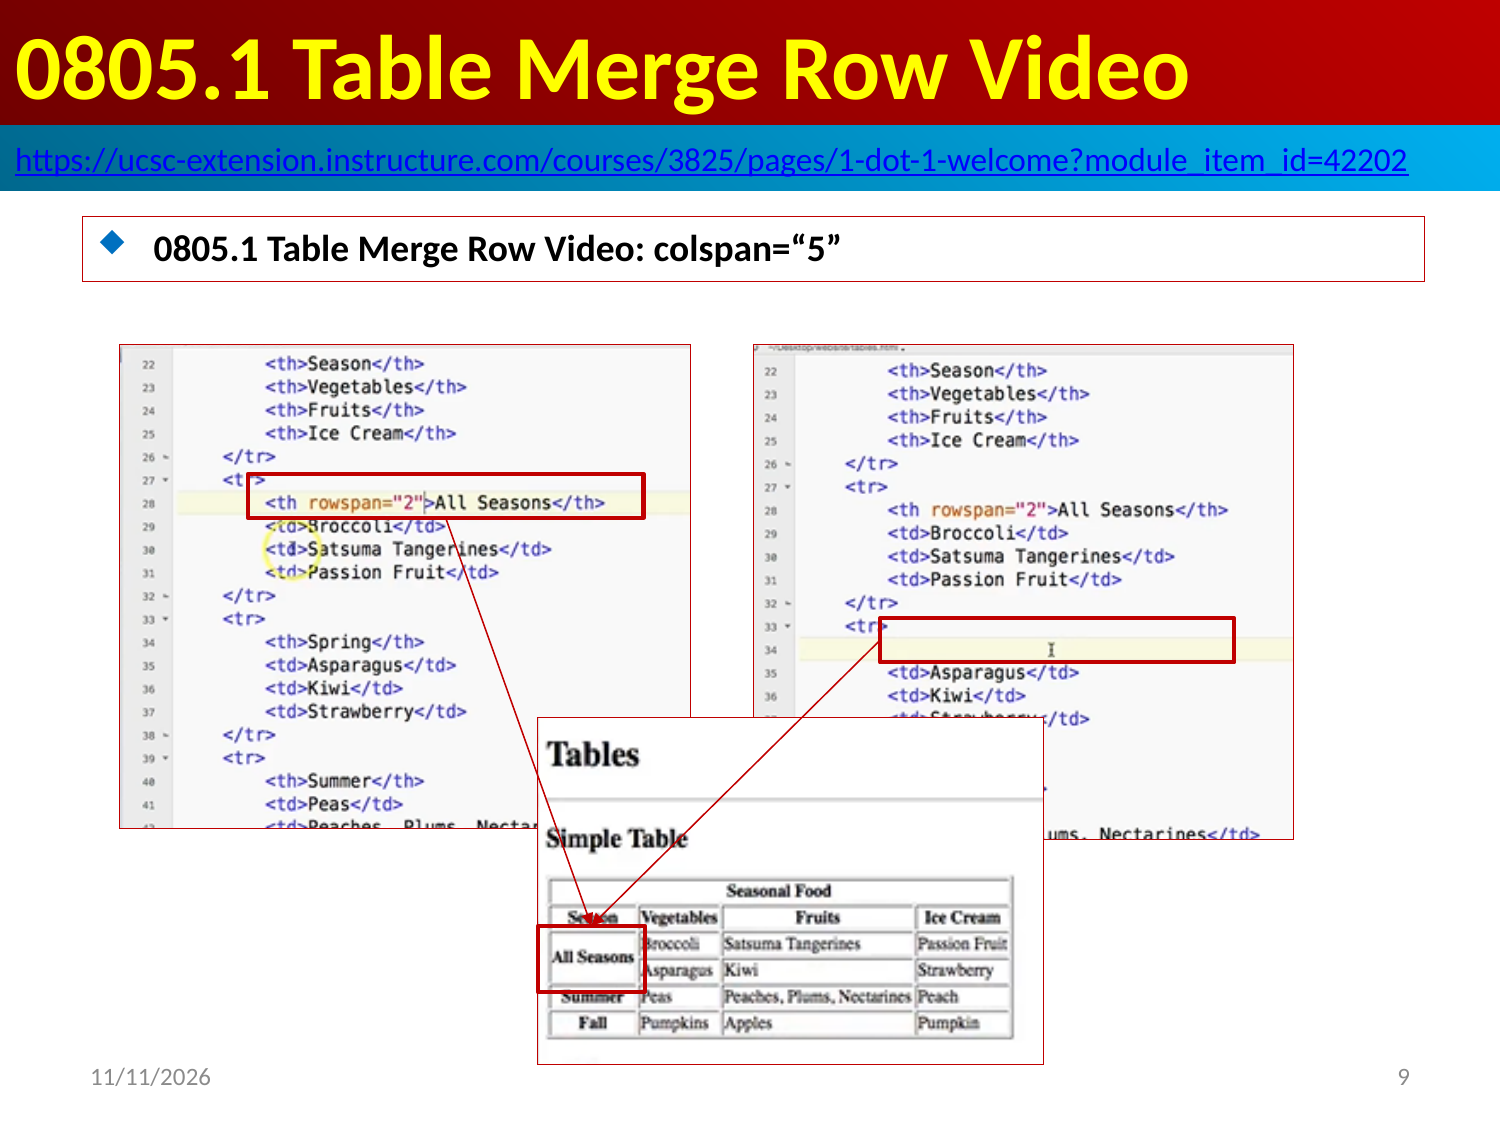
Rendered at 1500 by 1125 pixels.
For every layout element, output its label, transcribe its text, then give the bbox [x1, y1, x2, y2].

text_box https://ucsc-extension.instructure.com/courses/3825/pages/1-dot-1-welcome?module_item_id=42202 [0, 125, 1500, 191]
picture [119, 344, 692, 829]
title 0805.1 Table Merge Row Video [0, 0, 1500, 125]
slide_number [75, 1042, 425, 1109]
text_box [597, 640, 881, 926]
text_box [119, 52, 183, 109]
slide_number 9 [1074, 1042, 1425, 1109]
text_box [445, 517, 592, 926]
picture [537, 343, 1294, 1066]
subtitle 0805.1 Table Merge Row Video: colspan=“5” [82, 216, 1425, 282]
